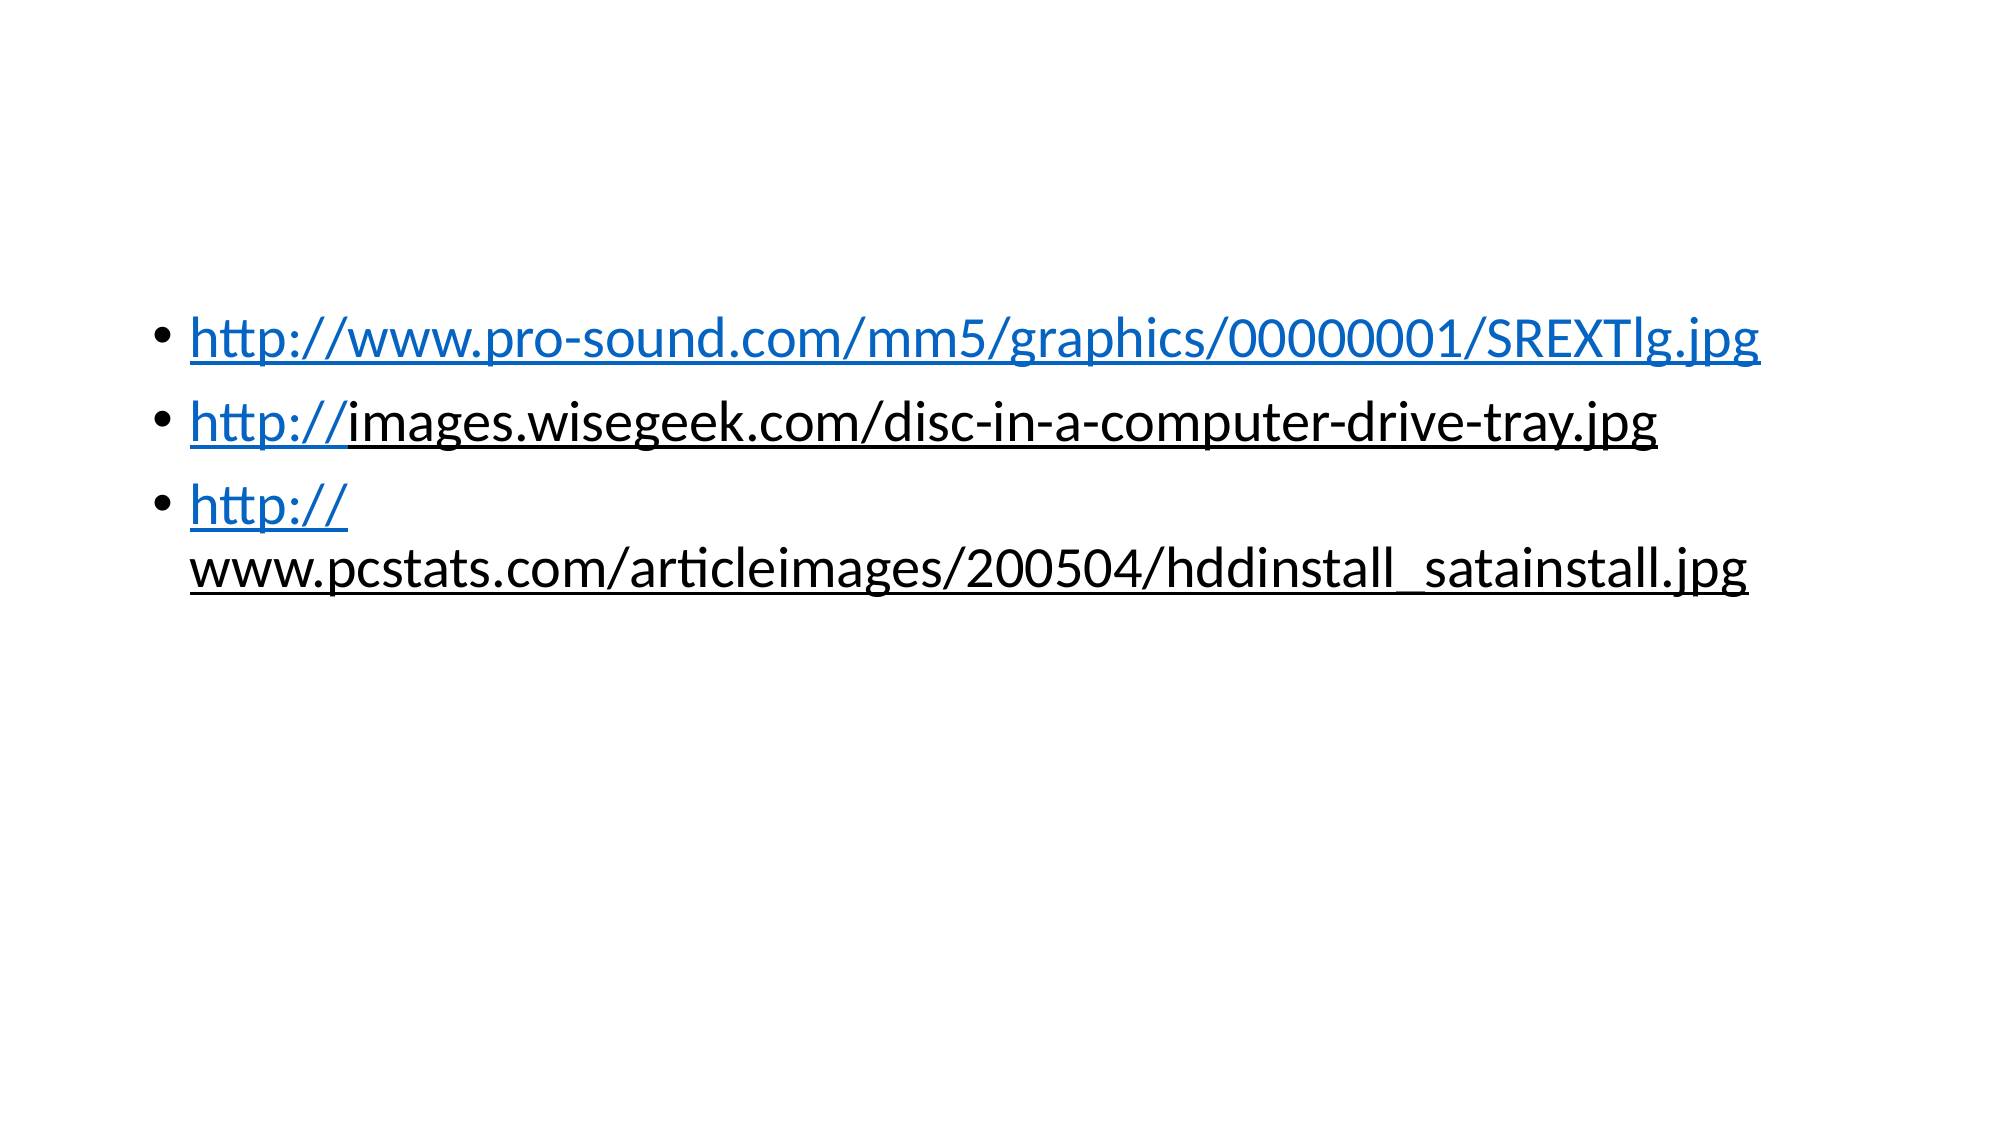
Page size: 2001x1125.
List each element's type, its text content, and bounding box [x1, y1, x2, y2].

list http://www.pro-sound.com/mm5/graphics/00000001/SREXTlg.jpg http://images.wisegeek.com/disc-in-a-computer-drive-tray.jpg http://www.pcstats.com/articleimages/200504/hddinstall_satainstall.jpg [137, 299, 1863, 1014]
